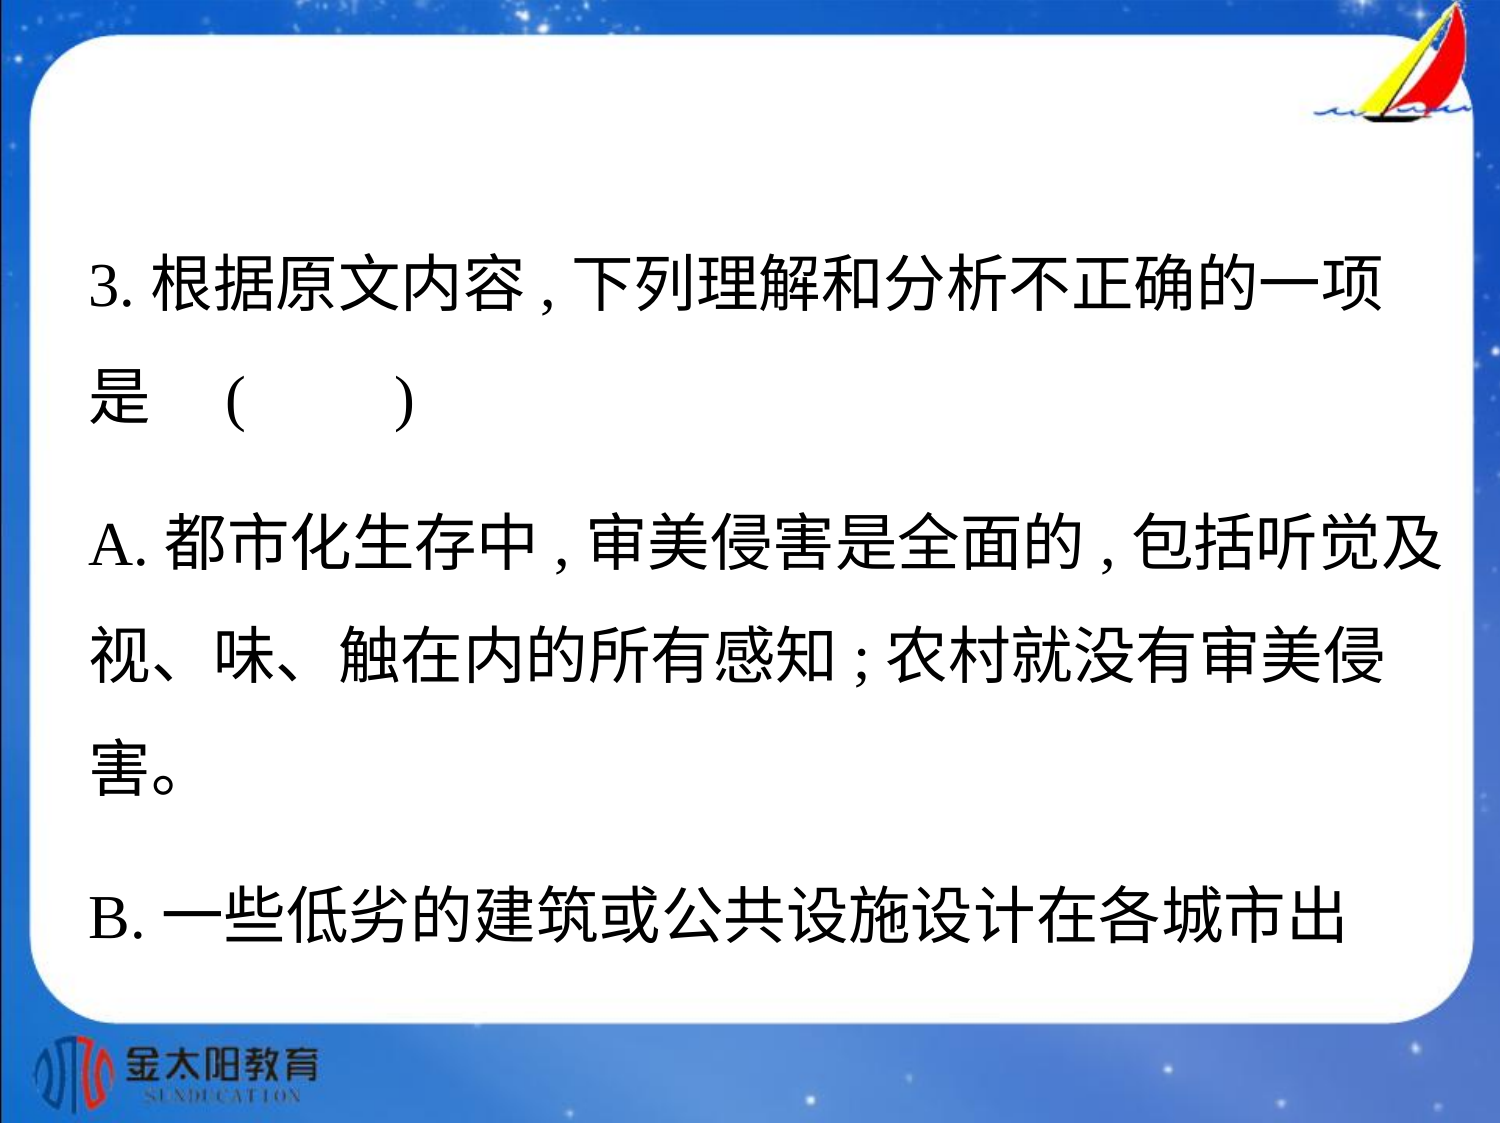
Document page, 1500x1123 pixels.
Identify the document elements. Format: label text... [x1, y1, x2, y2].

text_box A.都市化生存中,审美侵害是全面的,包括听觉及 视、味、触在内的所有感知;农村就没有审美侵 害。 [88, 465, 1453, 804]
text_box 3.根据原文内容,下列理解和分析不正确的一项 是 ( ) [88, 206, 1453, 433]
text_box B.一些低劣的建筑或公共设施设计在各城市出 [88, 838, 1453, 952]
picture [0, 0, 1500, 1123]
